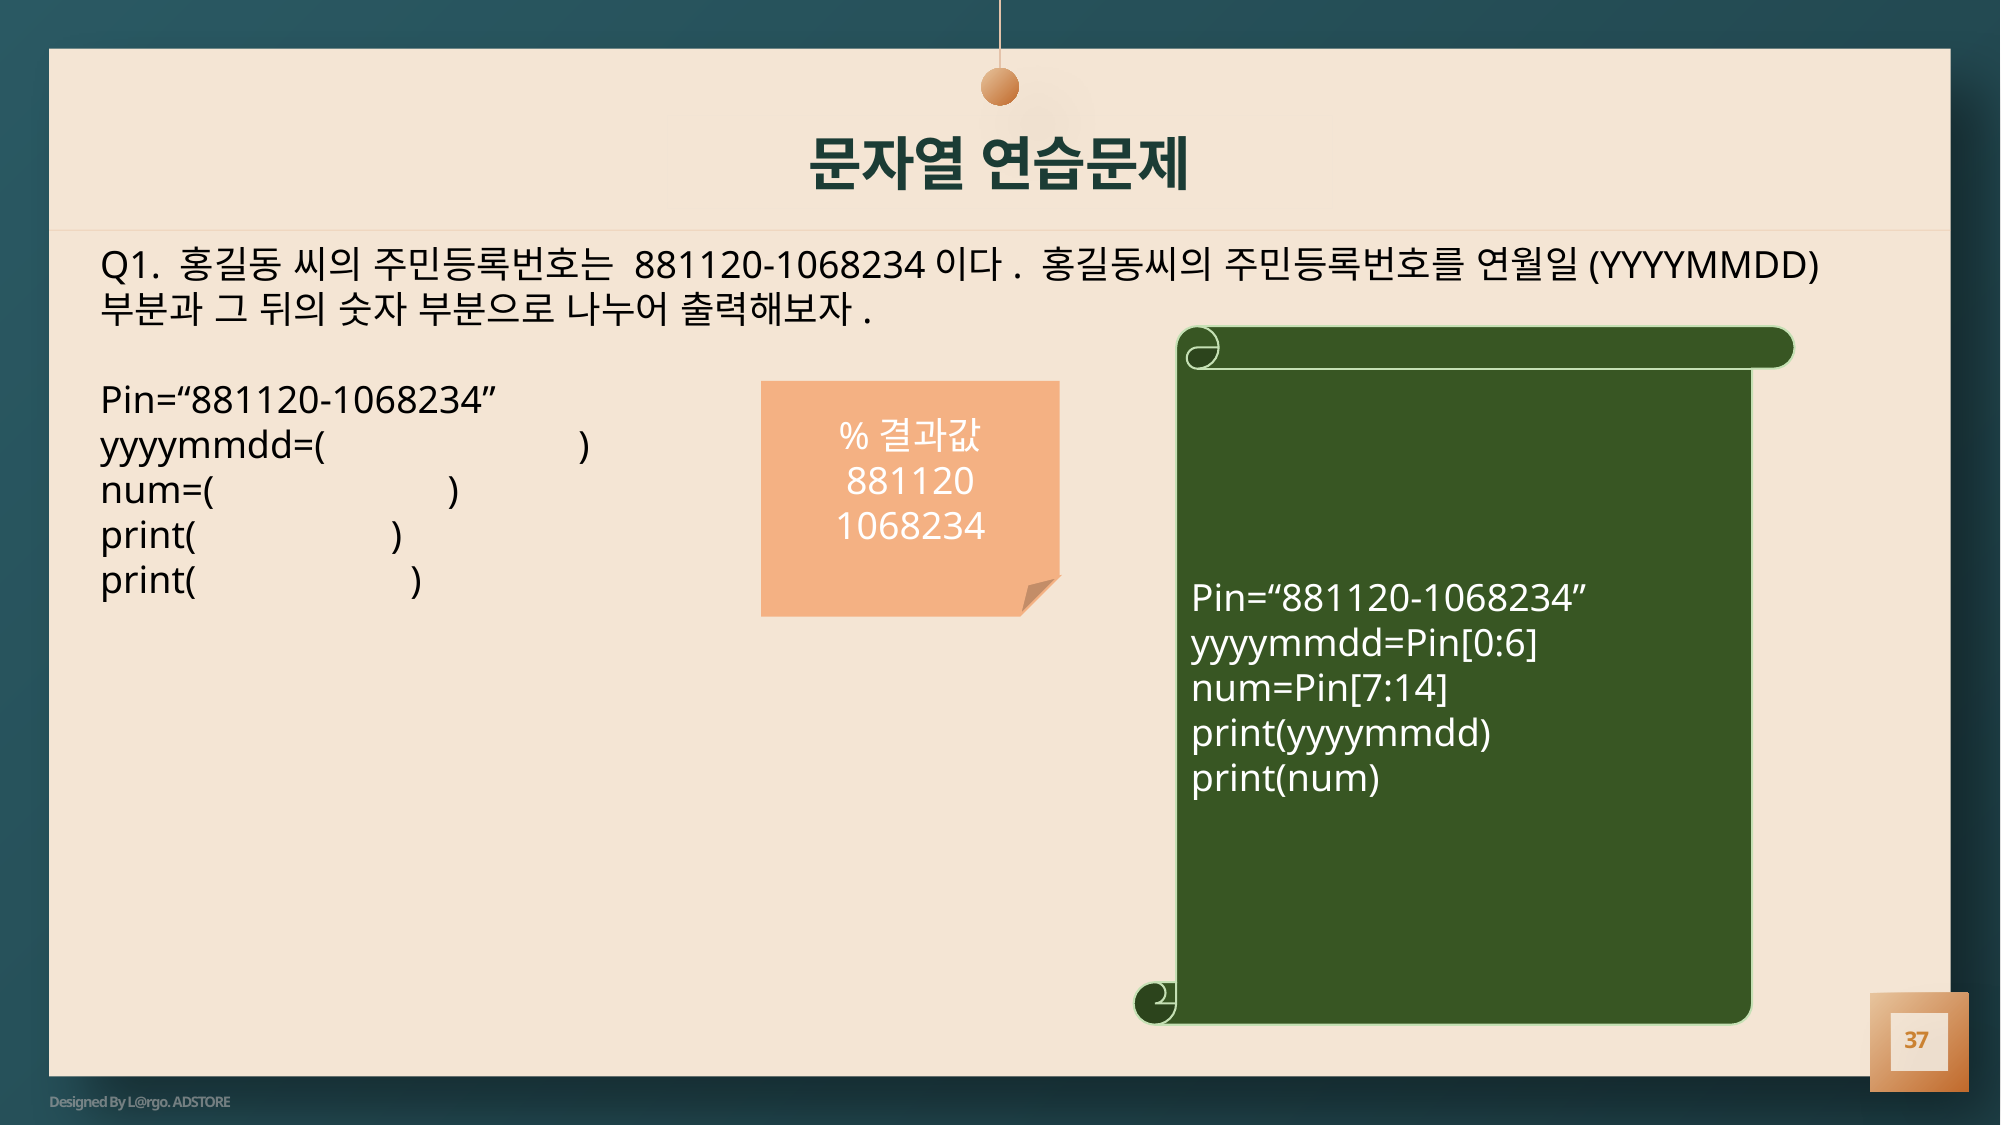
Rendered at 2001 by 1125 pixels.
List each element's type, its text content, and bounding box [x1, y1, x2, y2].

text_box Q1. 홍길동 씨의 주민등록번호는 881120-1068234이다. 홍길동씨의 주민등록번호를 연월일(YYYYMMDD)부분과 그 뒤의 숫자 부분으로 나누어 출력해보자. Pin=“881120-1068234” yyyymmdd=( ) num=( ) print( ) print( ) [85, 233, 1870, 789]
text_box %결과값 881120 1068234 [761, 380, 1063, 617]
slide_number 37 [1869, 1024, 1965, 1059]
text_box Pin=“881120-1068234” yyyymmdd=Pin[0:6] num=Pin[7:14] print(yyyymmdd) print(num) [1132, 325, 1796, 1026]
footer Designed By L@rgo. ADSTORE [49, 1076, 402, 1125]
title 문자열 연습문제 [667, 115, 1333, 209]
